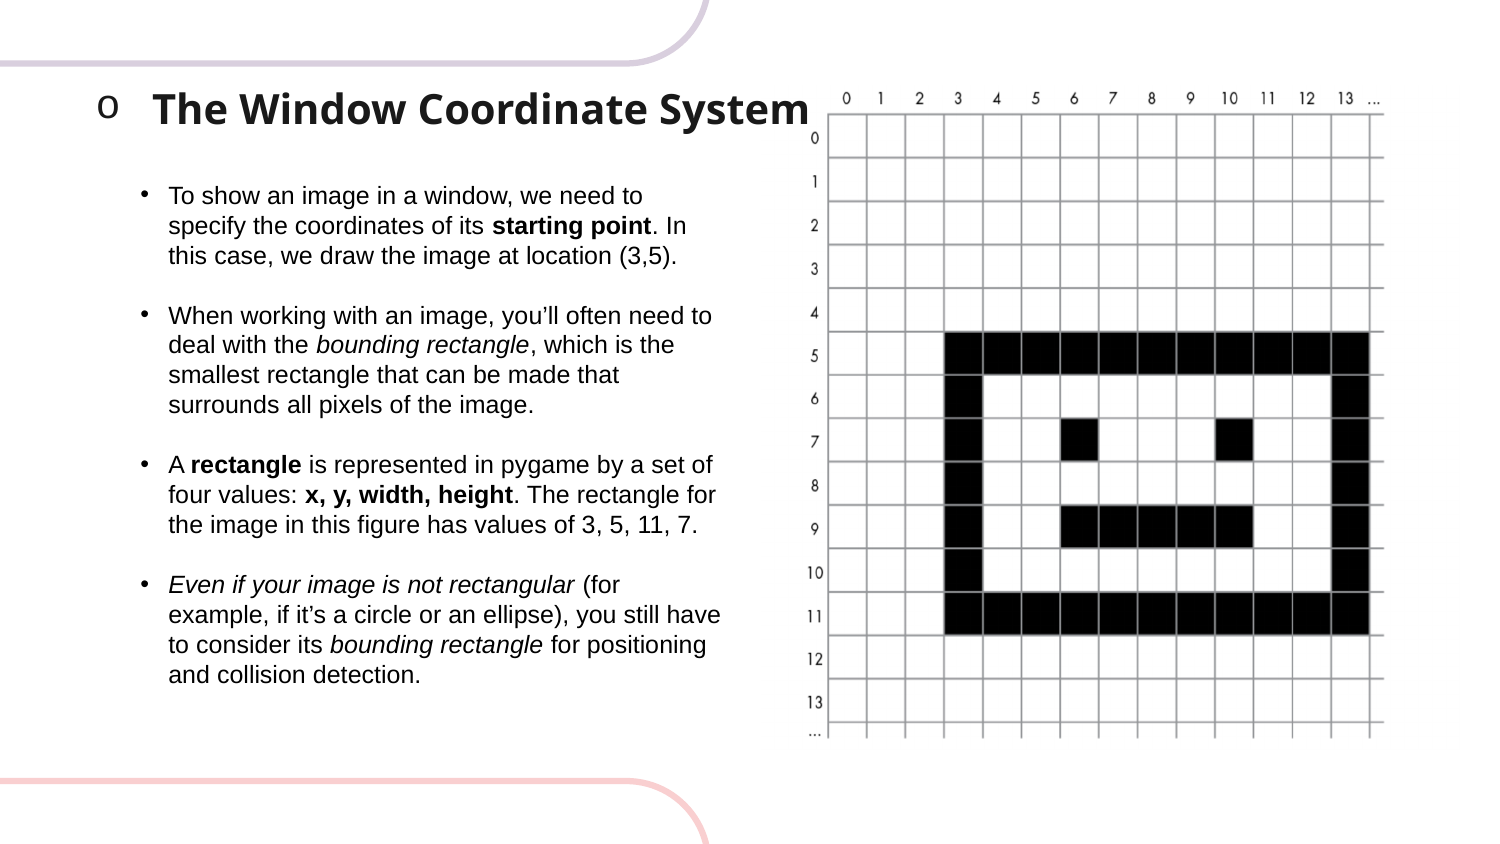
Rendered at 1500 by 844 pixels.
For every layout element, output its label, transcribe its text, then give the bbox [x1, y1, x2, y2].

title The Window Coordinate System [80, 53, 1228, 148]
text_box To show an image in a window, we need to specify the coordinates of its starting point. In this case, we draw the image at location (3,5). When working with an image, you’ll often need to deal with the bounding rectangle, which is the smallest rectangle that can be made that surrounds all pixels of the image. A rectangle is represented in pygame by a set of four values: x, y, width, height. The rectangle for the image in this figure has values of 3, 5, 11, 7. Even if your image is not rectangular (for example, if it’s a circle or an ellipse), you still have to consider its bounding rectangle for positioning and collision detection. [125, 171, 739, 696]
picture [761, 85, 1460, 751]
